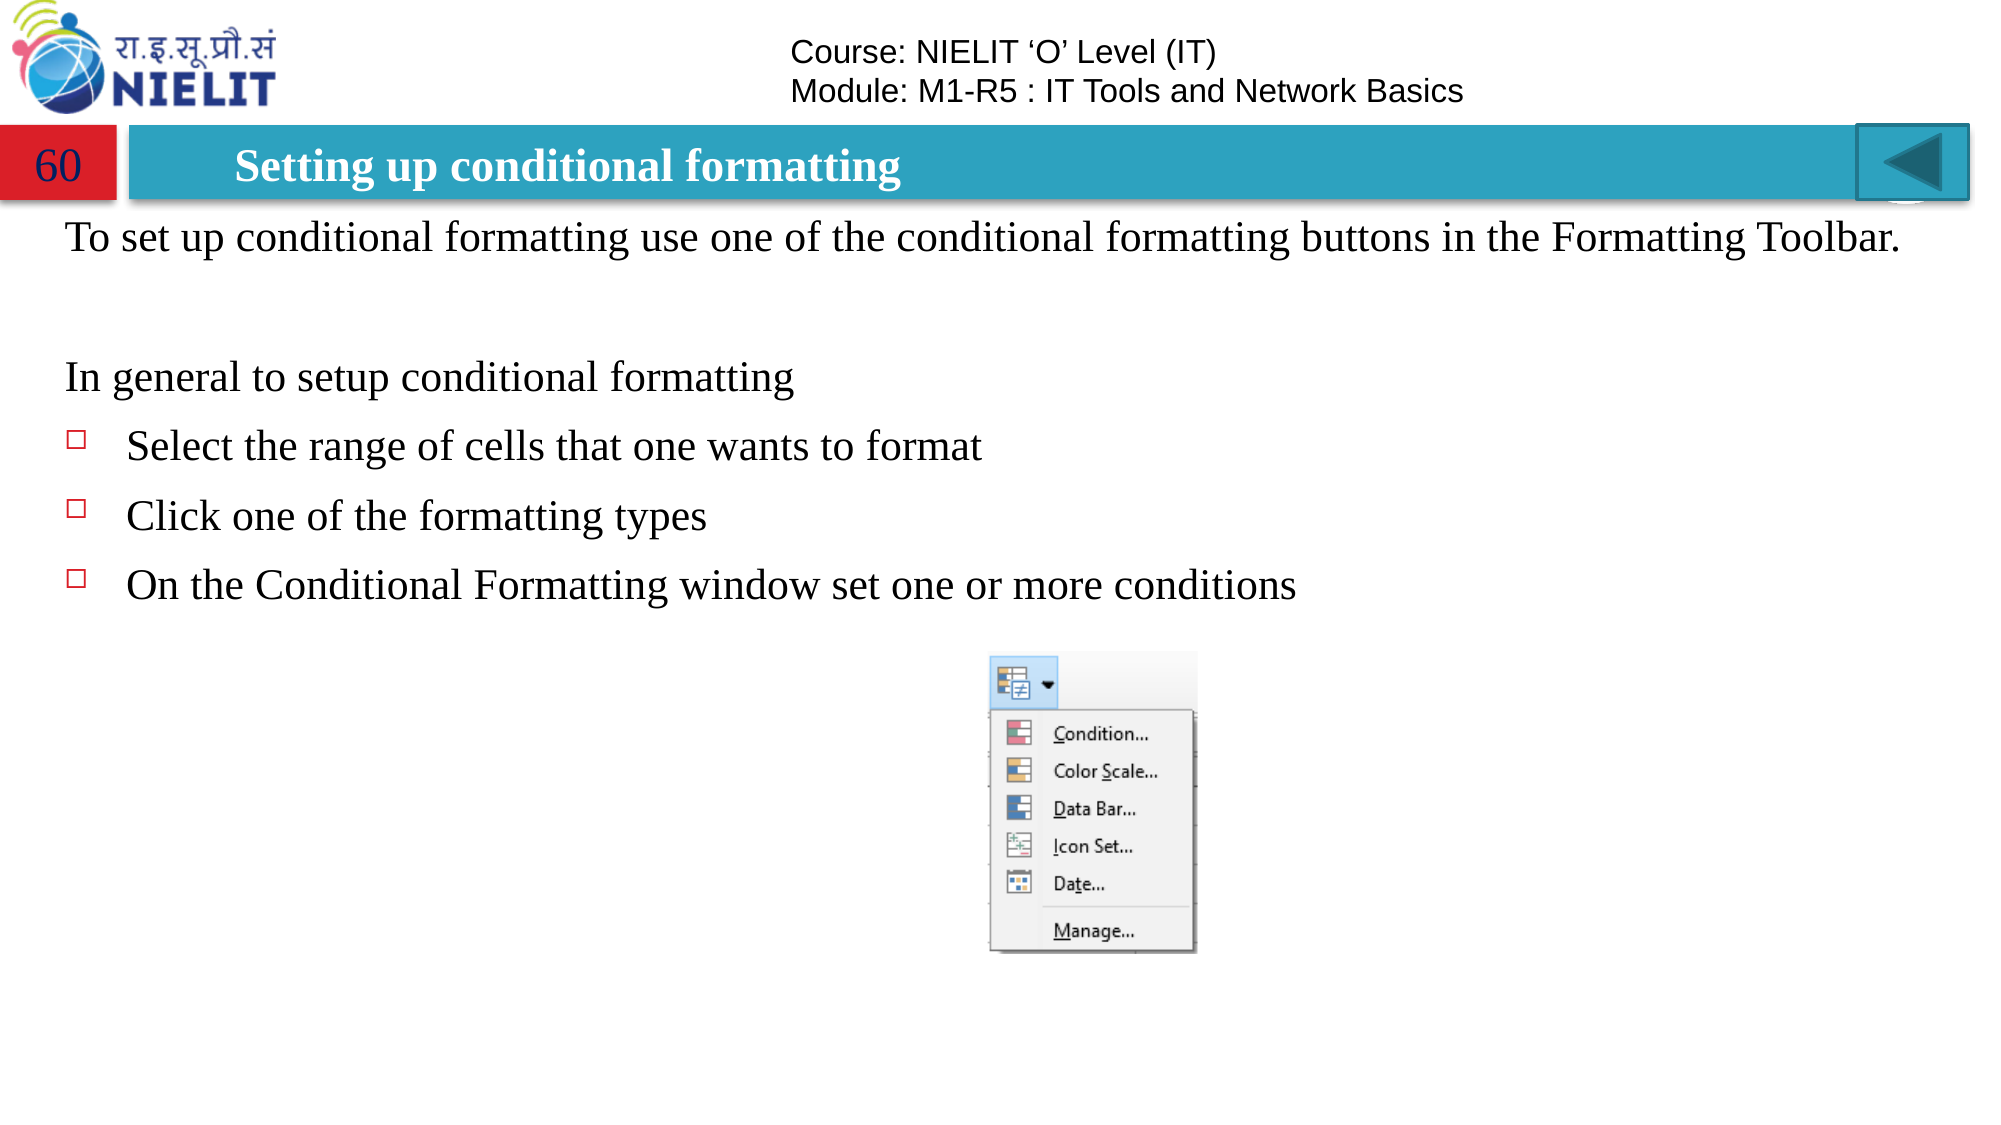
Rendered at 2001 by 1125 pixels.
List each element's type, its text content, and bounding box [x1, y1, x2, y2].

picture [12, 0, 276, 114]
list To set up conditional formatting use one of the conditional formatting buttons in the Formatting Toolbar. In general to setup conditional formatting Select the range of cells that one wants to format Click one of the formatting types On the Conditional Formatting window set one or more conditions [46, 199, 1969, 1005]
picture [307, 10, 1891, 121]
slide_number 60 [0, 125, 117, 200]
title Setting up conditional formatting [216, 125, 1969, 199]
picture [987, 651, 1198, 954]
